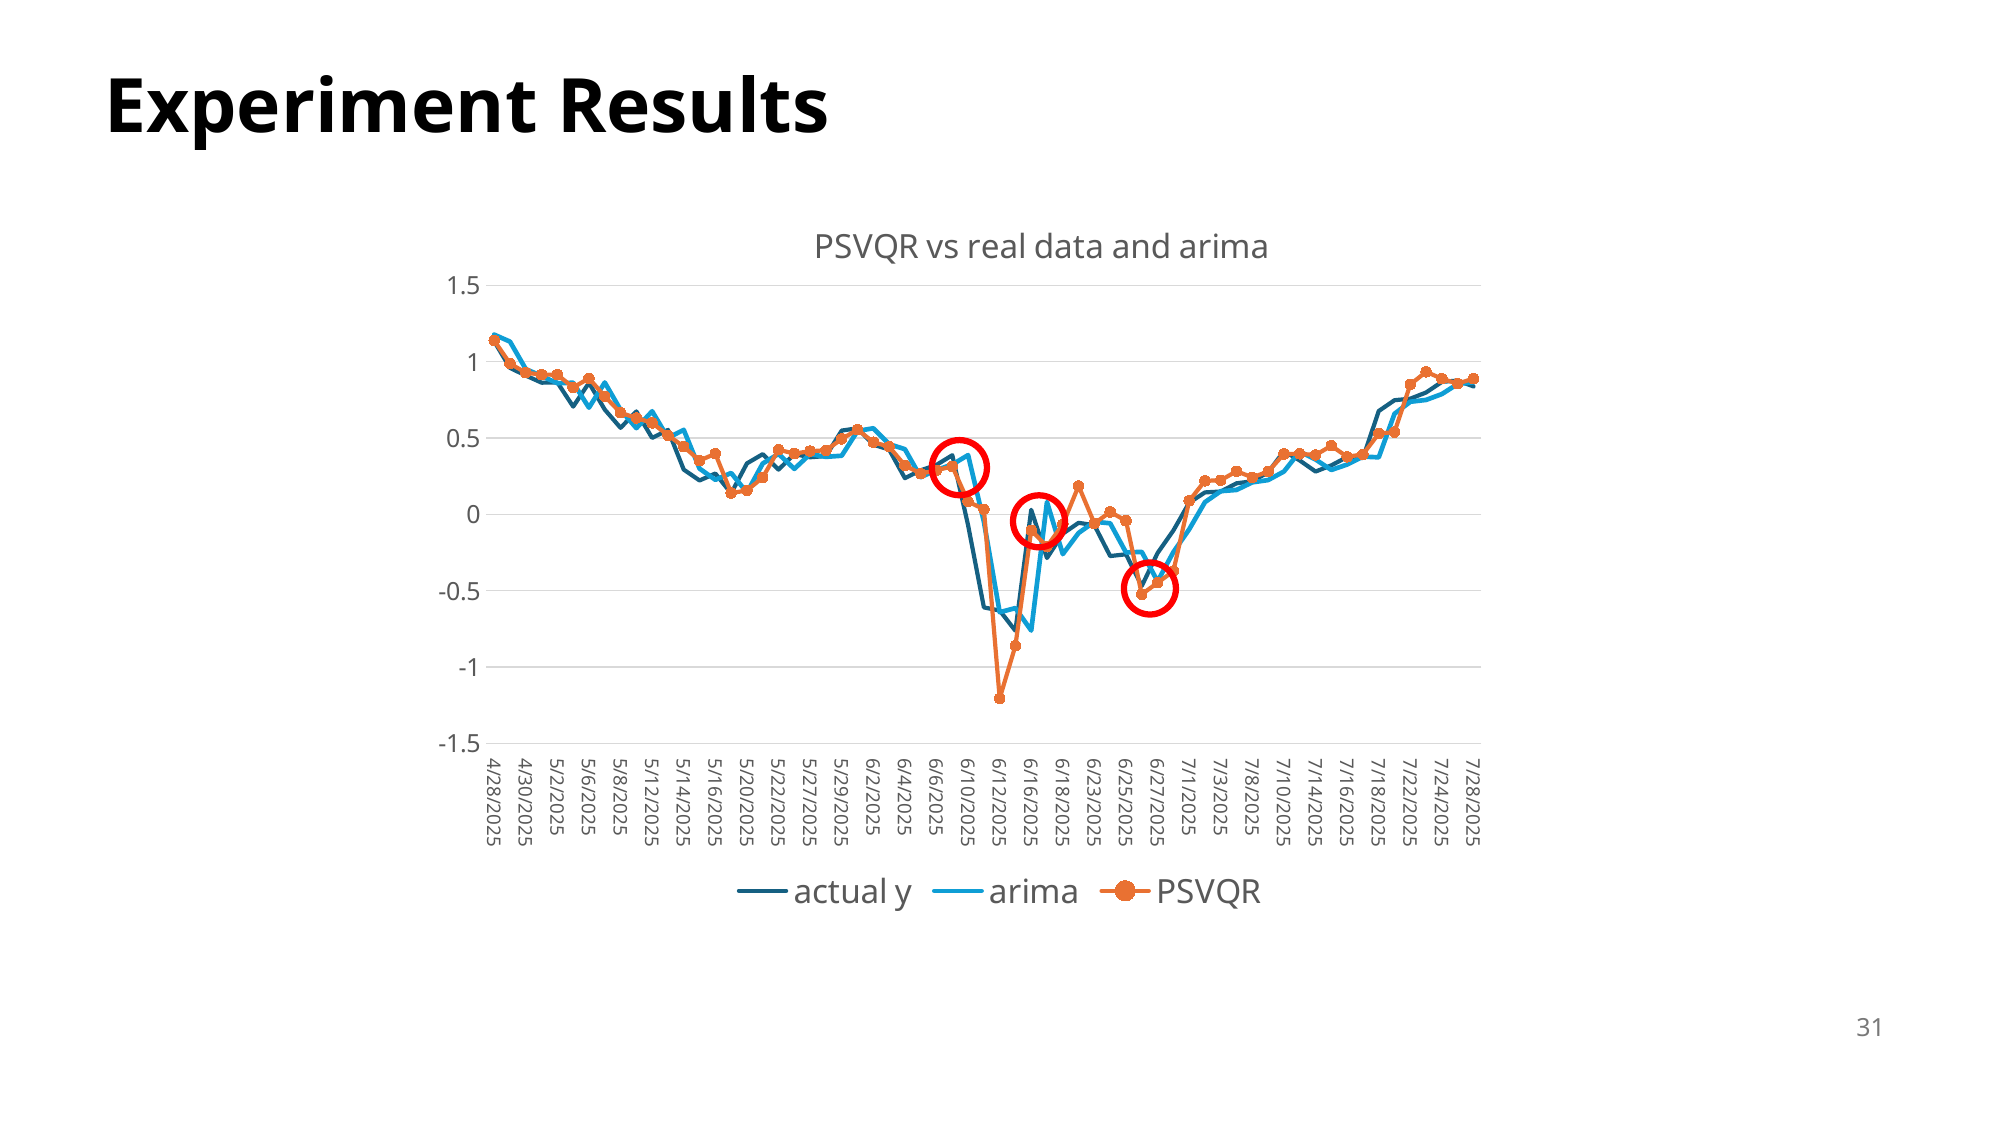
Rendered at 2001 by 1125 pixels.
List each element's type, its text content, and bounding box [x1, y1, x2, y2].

slide_number 31 [1449, 998, 1900, 1058]
title Experiment Results [89, 0, 1815, 218]
chart [425, 204, 1575, 920]
